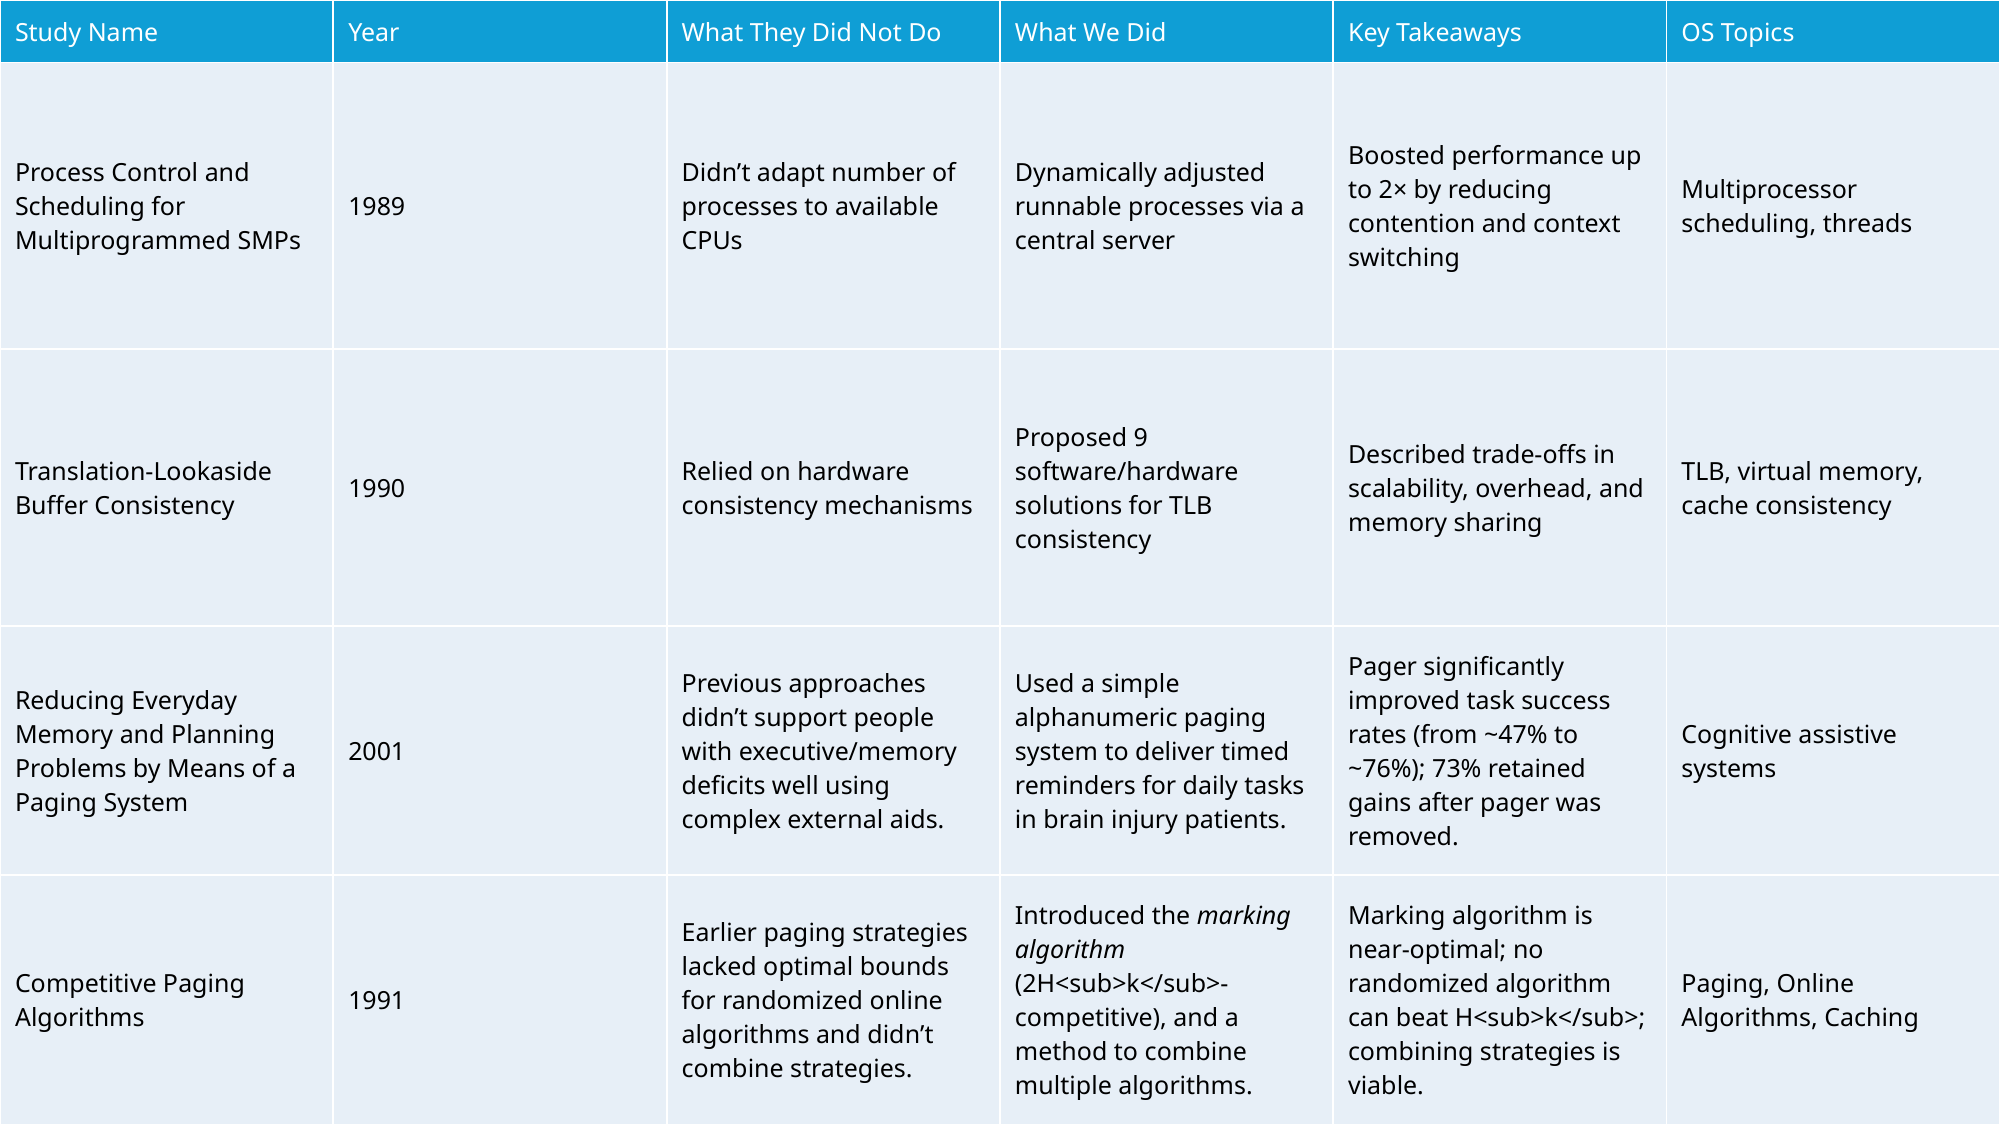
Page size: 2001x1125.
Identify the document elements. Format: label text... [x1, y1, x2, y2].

table_cell Used a simple alphanumeric paging system to deliver timed reminders for daily tasks in brain injury patients. [1001, 627, 1332, 874]
table_cell Pager significantly improved task success rates (from ~47% to ~76%); 73% retained gains after pager was removed. [1334, 627, 1666, 874]
table_cell Didn’t adapt number of processes to available CPUs [668, 63, 999, 348]
table_cell Relied on hardware consistency mechanisms [668, 350, 999, 625]
table_cell Cognitive assistive systems [1667, 627, 1999, 874]
table_cell Marking algorithm is near-optimal; no randomized algorithm can beat H<sub>k</sub>; combining strategies is viable. [1334, 876, 1666, 1124]
table_cell Boosted performance up to 2× by reducing contention and context switching [1334, 63, 1666, 348]
table_cell Competitive Paging Algorithms [1, 876, 332, 1124]
table_cell 1989 [334, 63, 666, 348]
table_header What They Did Not Do [668, 1, 999, 62]
table_header Study Name [1, 1, 332, 62]
table_cell Translation-Lookaside Buffer Consistency [1, 350, 332, 625]
table_cell TLB, virtual memory, cache consistency [1667, 350, 1999, 625]
table_cell 2001 [334, 627, 666, 874]
table_cell Introduced the marking algorithm (2H<sub>k</sub>-competitive), and a method to combine multiple algorithms. [1001, 876, 1332, 1124]
table_cell 1990 [334, 350, 666, 625]
table_header Year [334, 1, 666, 62]
table_cell Dynamically adjusted runnable processes via a central server [1001, 63, 1332, 348]
table_cell Reducing Everyday Memory and Planning Problems by Means of a Paging System [1, 627, 332, 874]
table_cell 1991 [334, 876, 666, 1124]
table_cell Multiprocessor scheduling, threads [1667, 63, 1999, 348]
table_cell Process Control and Scheduling for Multiprogrammed SMPs [1, 63, 332, 348]
table_header OS Topics [1667, 1, 1999, 62]
table_cell Proposed 9 software/hardware solutions for TLB consistency [1001, 350, 1332, 625]
table_cell Earlier paging strategies lacked optimal bounds for randomized online algorithms and didn’t combine strategies. [668, 876, 999, 1124]
table_header What We Did [1001, 1, 1332, 62]
table_cell Described trade-offs in scalability, overhead, and memory sharing [1334, 350, 1666, 625]
table_cell Previous approaches didn’t support people with executive/memory deficits well using complex external aids. [668, 627, 999, 874]
table_header Key Takeaways [1334, 1, 1666, 62]
table_cell Paging, Online Algorithms, Caching [1667, 876, 1999, 1124]
